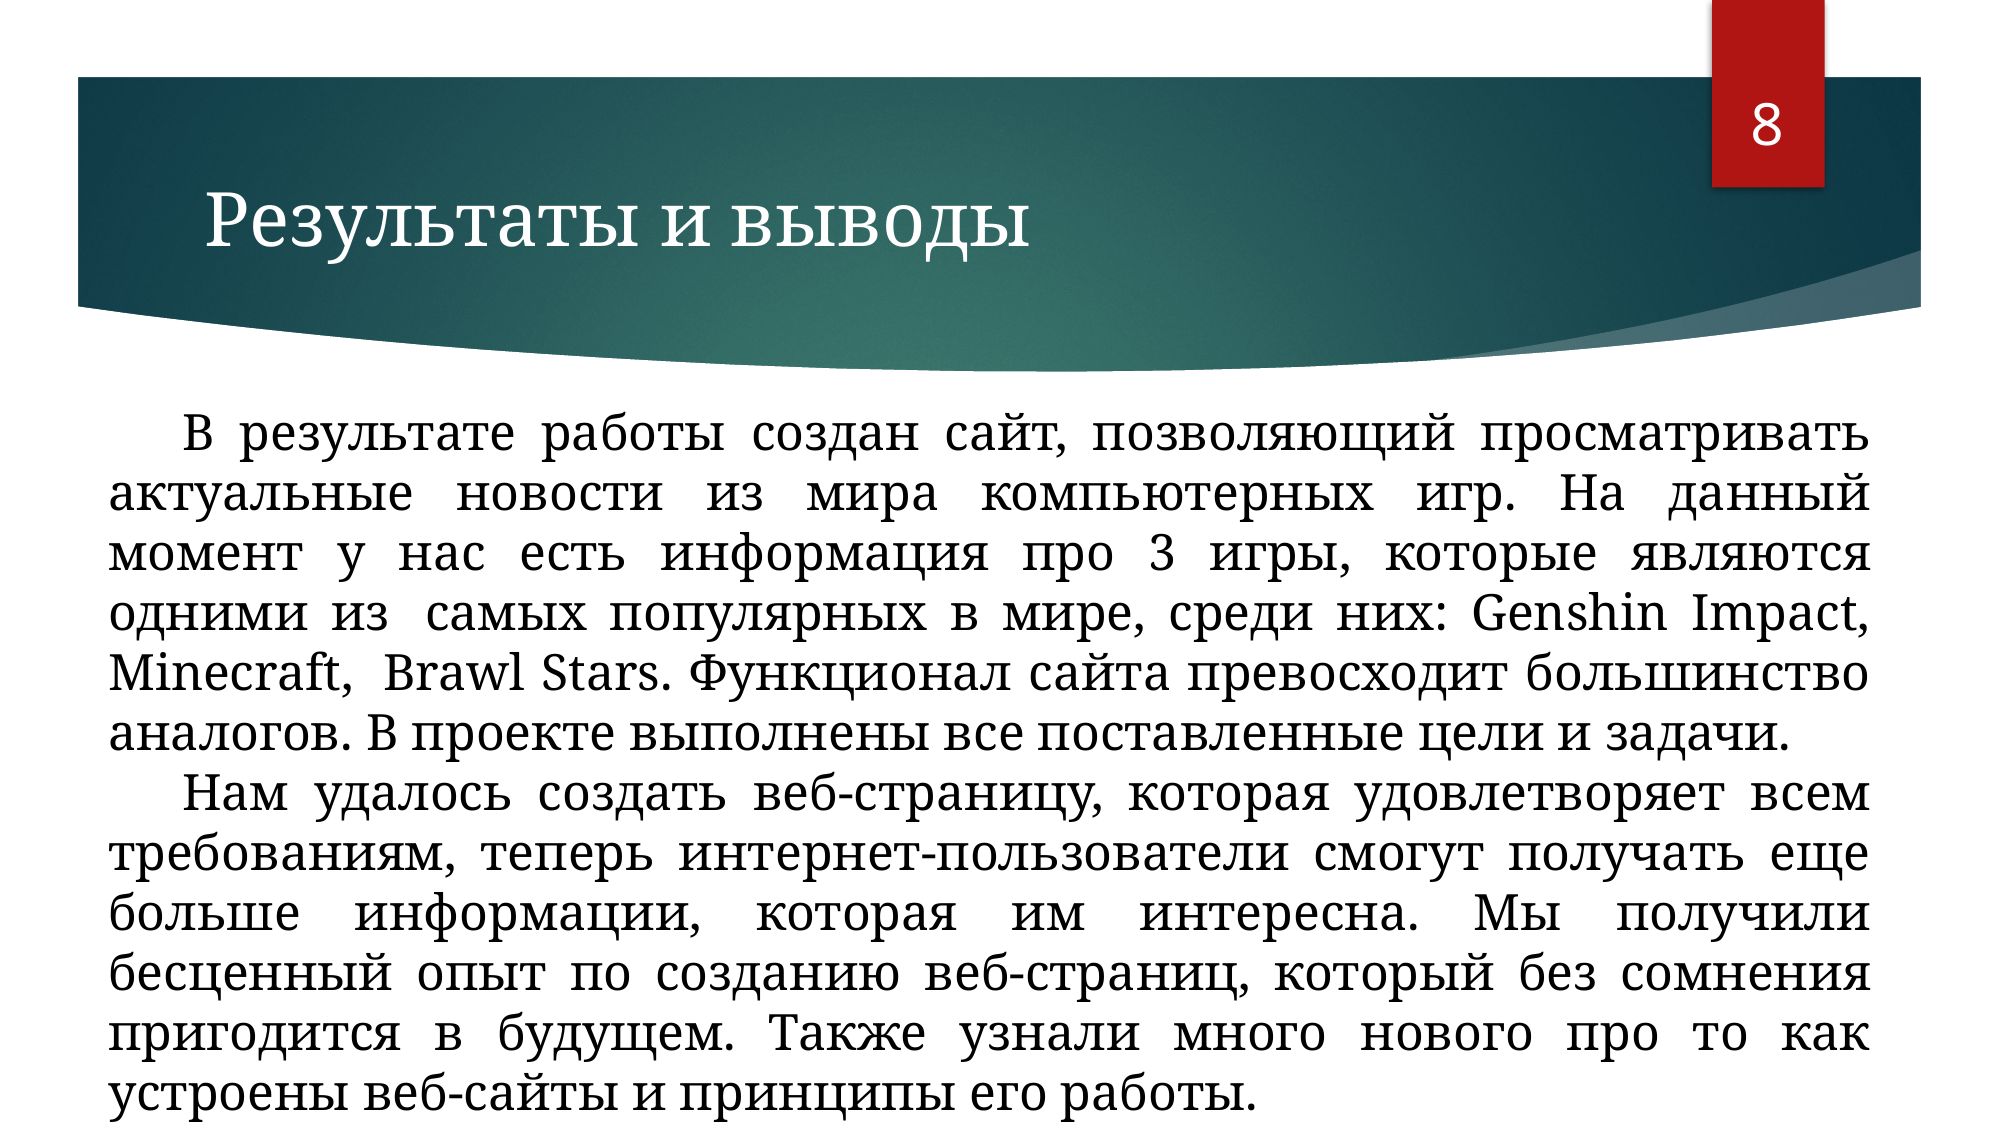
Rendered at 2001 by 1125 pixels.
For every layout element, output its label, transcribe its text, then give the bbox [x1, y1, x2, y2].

picture [79, 78, 1920, 371]
title Результаты и выводы [189, 158, 1638, 275]
text_box В результате работы создан сайт, позволяющий просматривать актуальные новости из мира компьютерных игр. На данный момент у нас есть информация про 3 игры, которые являются одними из самых популярных в мире, среди них: Genshin Impact, Minecraft, Brawl Stars. Функционал сайта превосходит большинство аналогов. В проекте выполнены все поставленные цели и задачи. Нам удалось создать веб-страницу, которая удовлетворяет всем требованиям, теперь интернет-пользователи смогут получать еще больше информации, которая им интересна. Мы получили бесценный опыт по созданию веб-страниц, который без сомнения пригодится в будущем. Также узнали много нового про то как устроены веб-сайты и принципы его работы. [93, 393, 1887, 1125]
slide_number ‹#› [1698, 48, 1836, 175]
